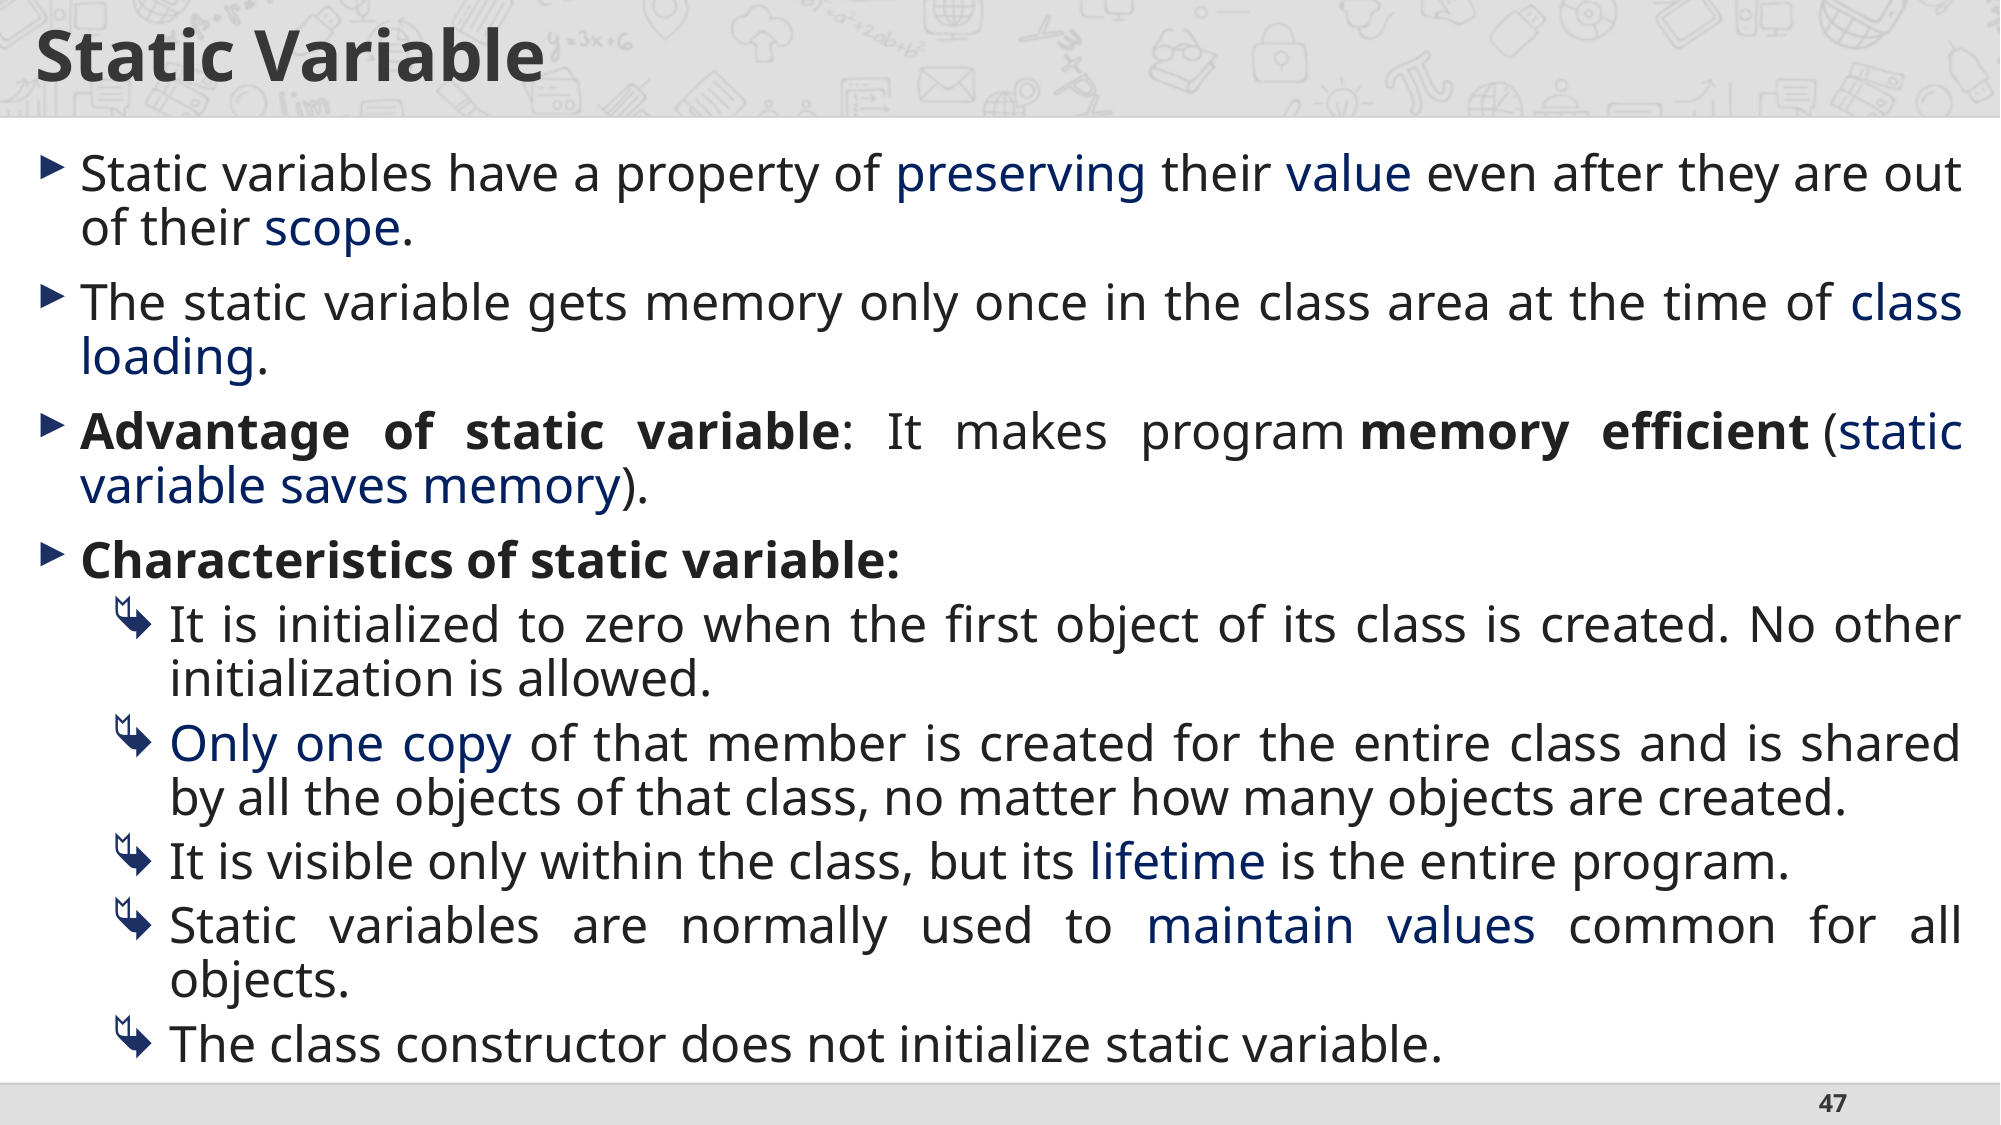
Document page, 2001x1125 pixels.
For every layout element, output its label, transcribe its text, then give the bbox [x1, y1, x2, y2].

list Static variables have a property of preserving their value even after they are out of their scope. The static variable gets memory only once in the class area at the time of class loading. Advantage of static variable: It makes program memory efficient (static variable saves memory). Characteristics of static variable: It is initialized to zero when the first object of its class is created. No other initialization is allowed. Only one copy of that member is created for the entire class and is shared by all the objects of that class, no matter how many objects are created. It is visible only within the class, but its lifetime is the entire program. Static variables are normally used to maintain values common for all objects. The class constructor does not initialize static variable. [21, 141, 1979, 1059]
title Static Variable [0, 0, 2000, 117]
